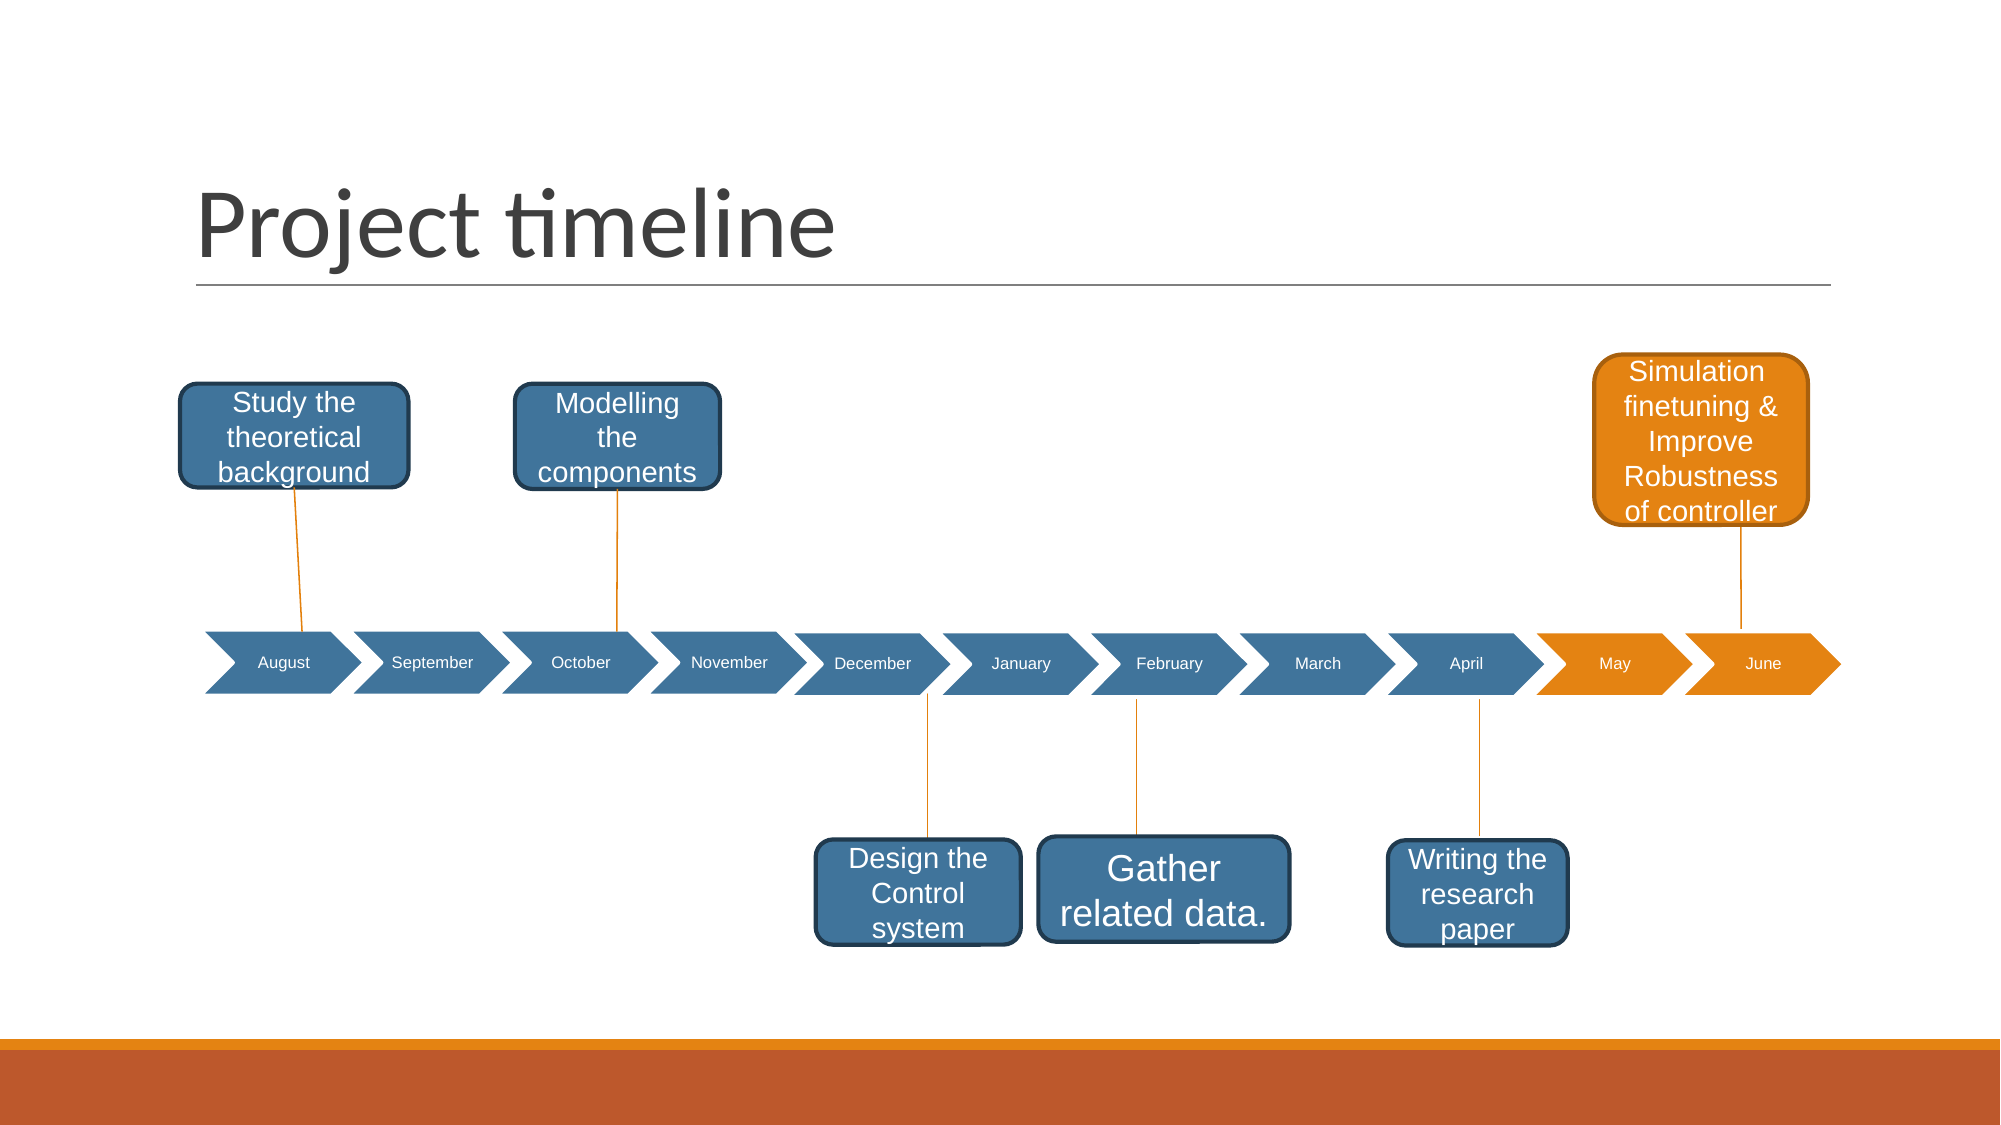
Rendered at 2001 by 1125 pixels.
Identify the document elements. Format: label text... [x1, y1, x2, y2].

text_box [194, 334, 1845, 994]
text_box Study the theoretical background [177, 383, 190, 488]
title Project timeline [180, 47, 1830, 285]
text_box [293, 487, 303, 632]
